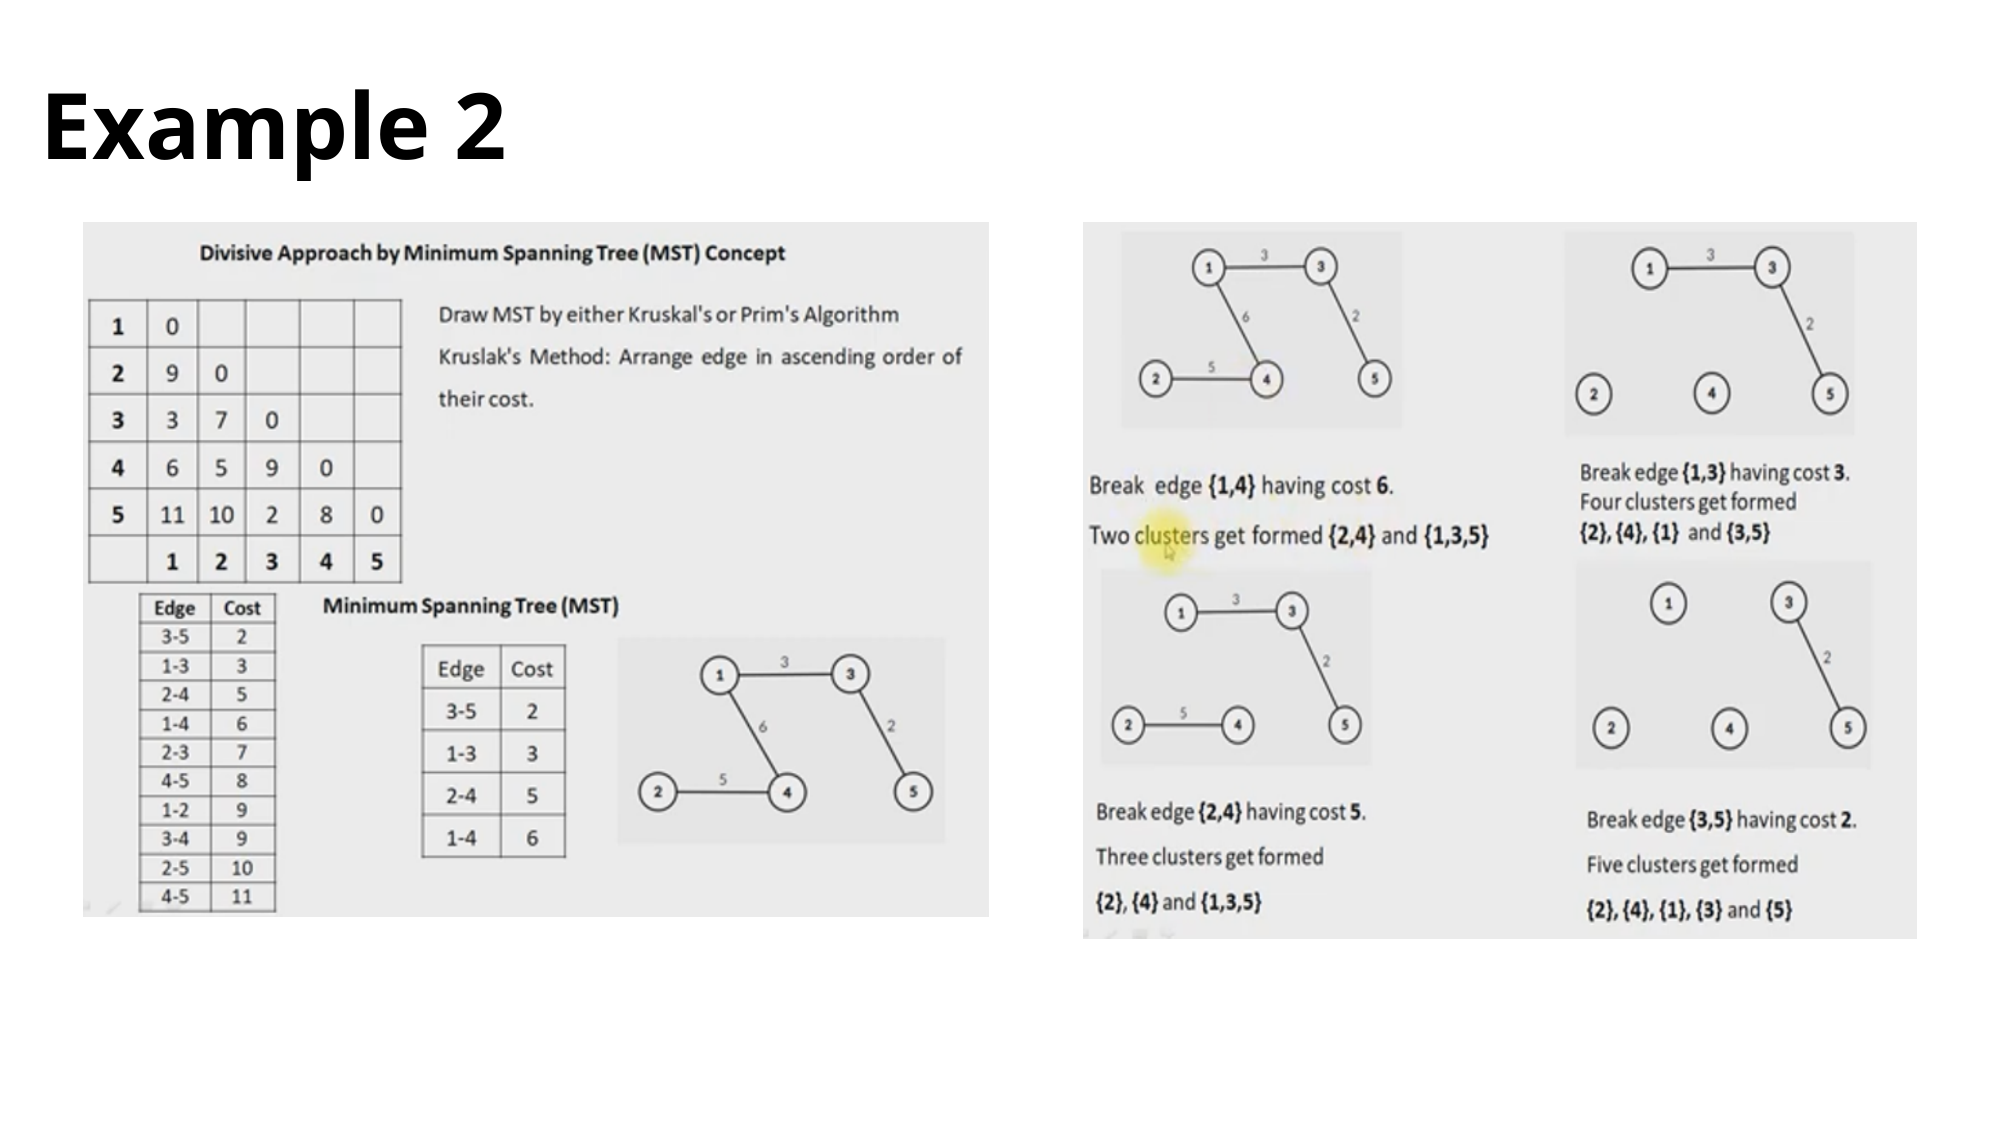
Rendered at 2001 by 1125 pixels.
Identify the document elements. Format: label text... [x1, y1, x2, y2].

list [83, 222, 989, 917]
picture [1083, 222, 1917, 939]
title Example 2 [25, 21, 1751, 239]
